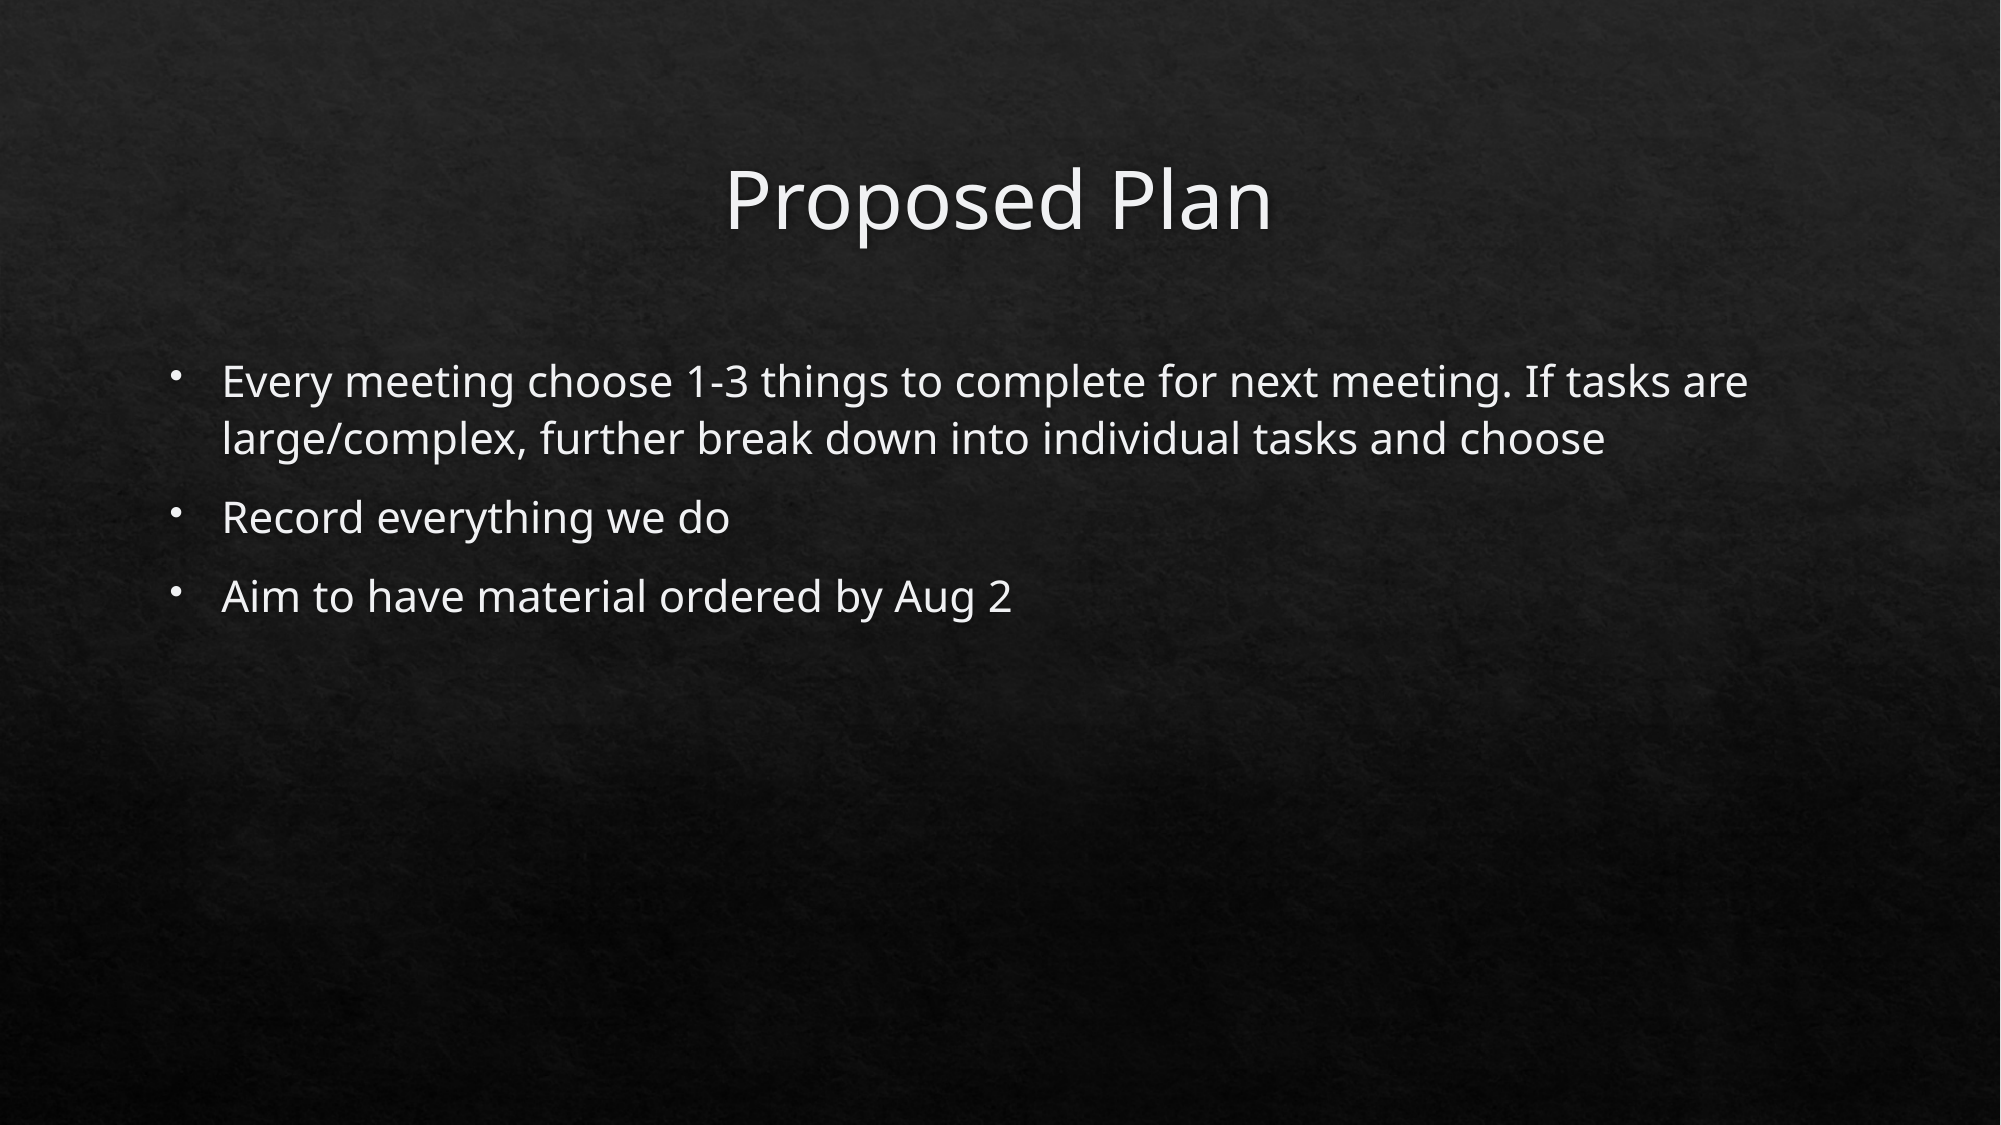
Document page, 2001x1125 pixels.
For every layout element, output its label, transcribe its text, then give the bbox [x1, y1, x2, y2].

list Every meeting choose 1-3 things to complete for next meeting. If tasks are large/complex, further break down into individual tasks and choose Record everything we do Aim to have material ordered by Aug 2 [149, 340, 1849, 950]
title Proposed Plan [149, 99, 1849, 307]
